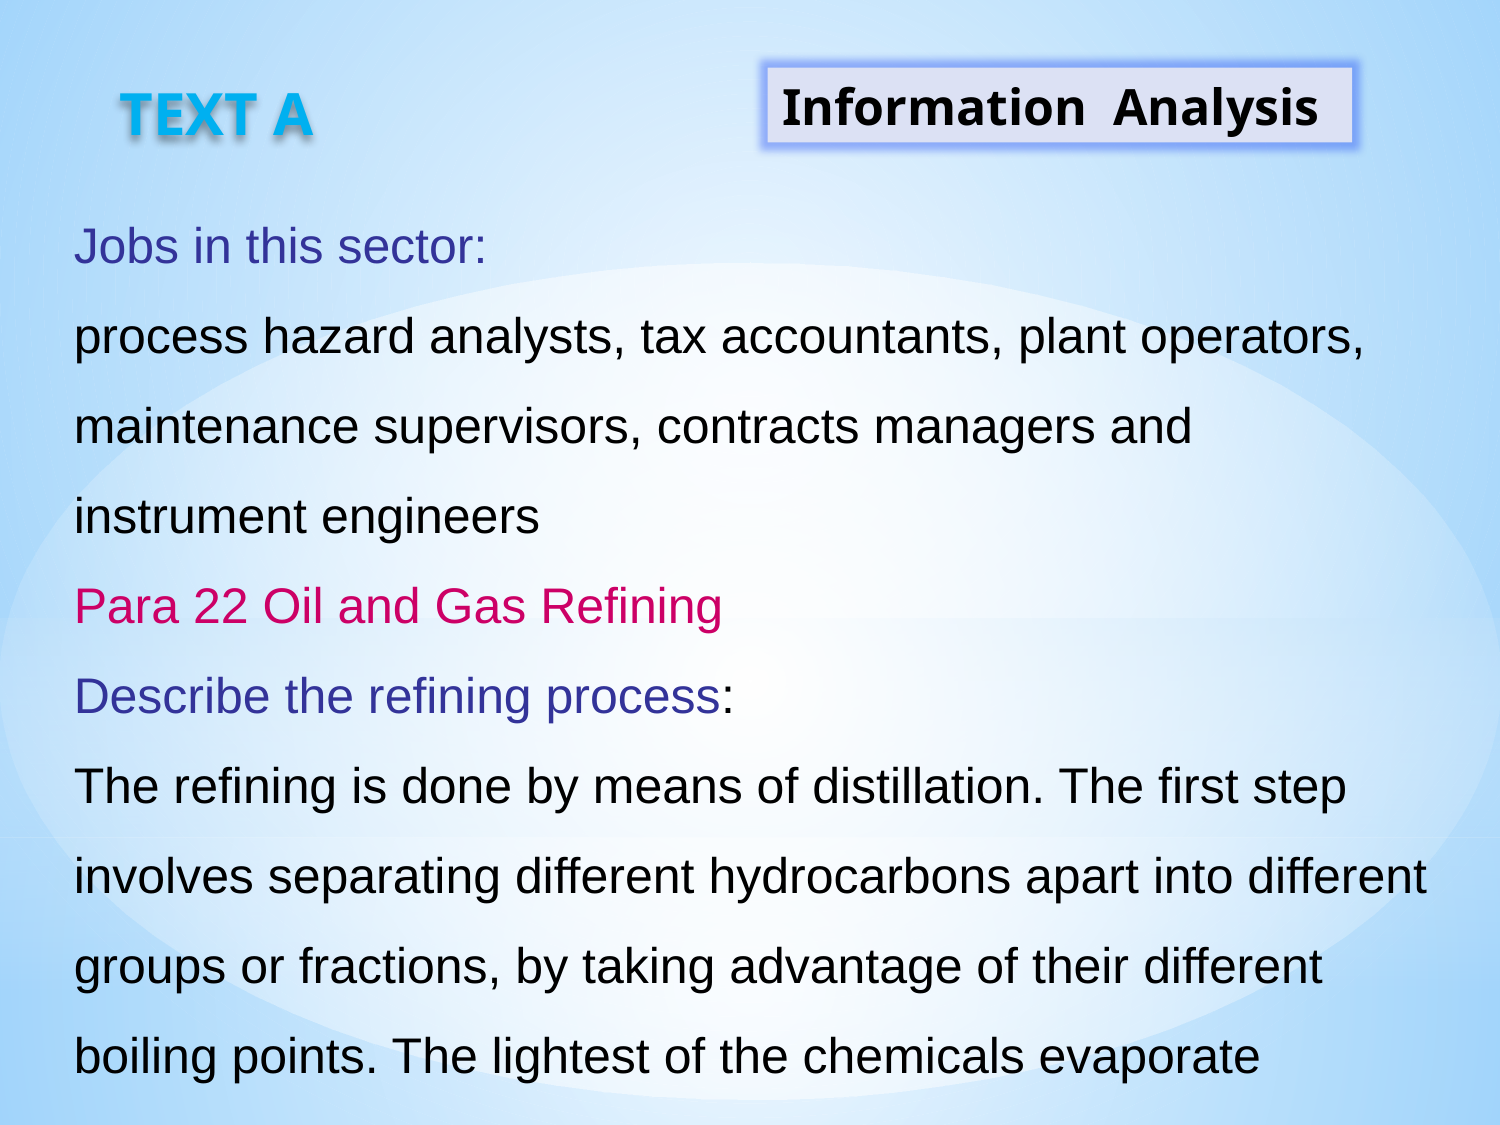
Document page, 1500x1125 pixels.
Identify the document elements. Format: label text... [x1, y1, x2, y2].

text_box Information Analysis [767, 67, 1353, 143]
text_box Text A [58, 34, 945, 155]
text_box Jobs in this sector: process hazard analysts, tax accountants, plant operators, maintenance supervisors, contracts managers and instrument engineers Para 22 Oil and Gas Refining Describe the refining process: The refining is done by means of distillation. The first step involves separating different hydrocarbons apart into different groups or fractions, by taking advantage of their different boiling points. The lightest of the chemicals evaporate [58, 176, 1447, 1091]
